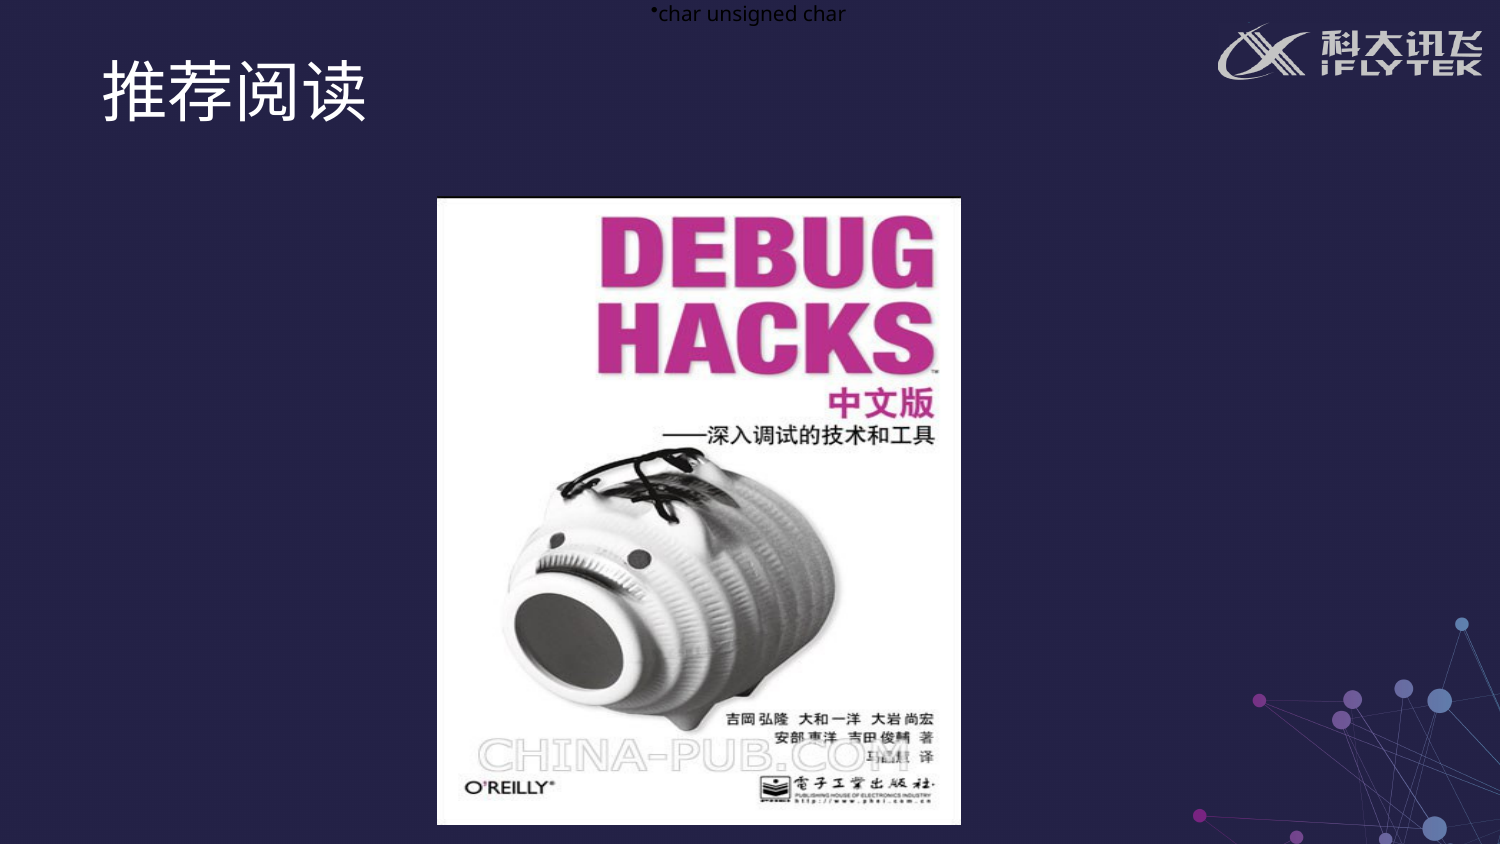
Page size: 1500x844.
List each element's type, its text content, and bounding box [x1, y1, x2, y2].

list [436, 195, 961, 825]
text_box char unsigned char [635, 0, 864, 33]
picture [0, 0, 1500, 844]
text_box 推荐阅读 [86, 42, 383, 138]
